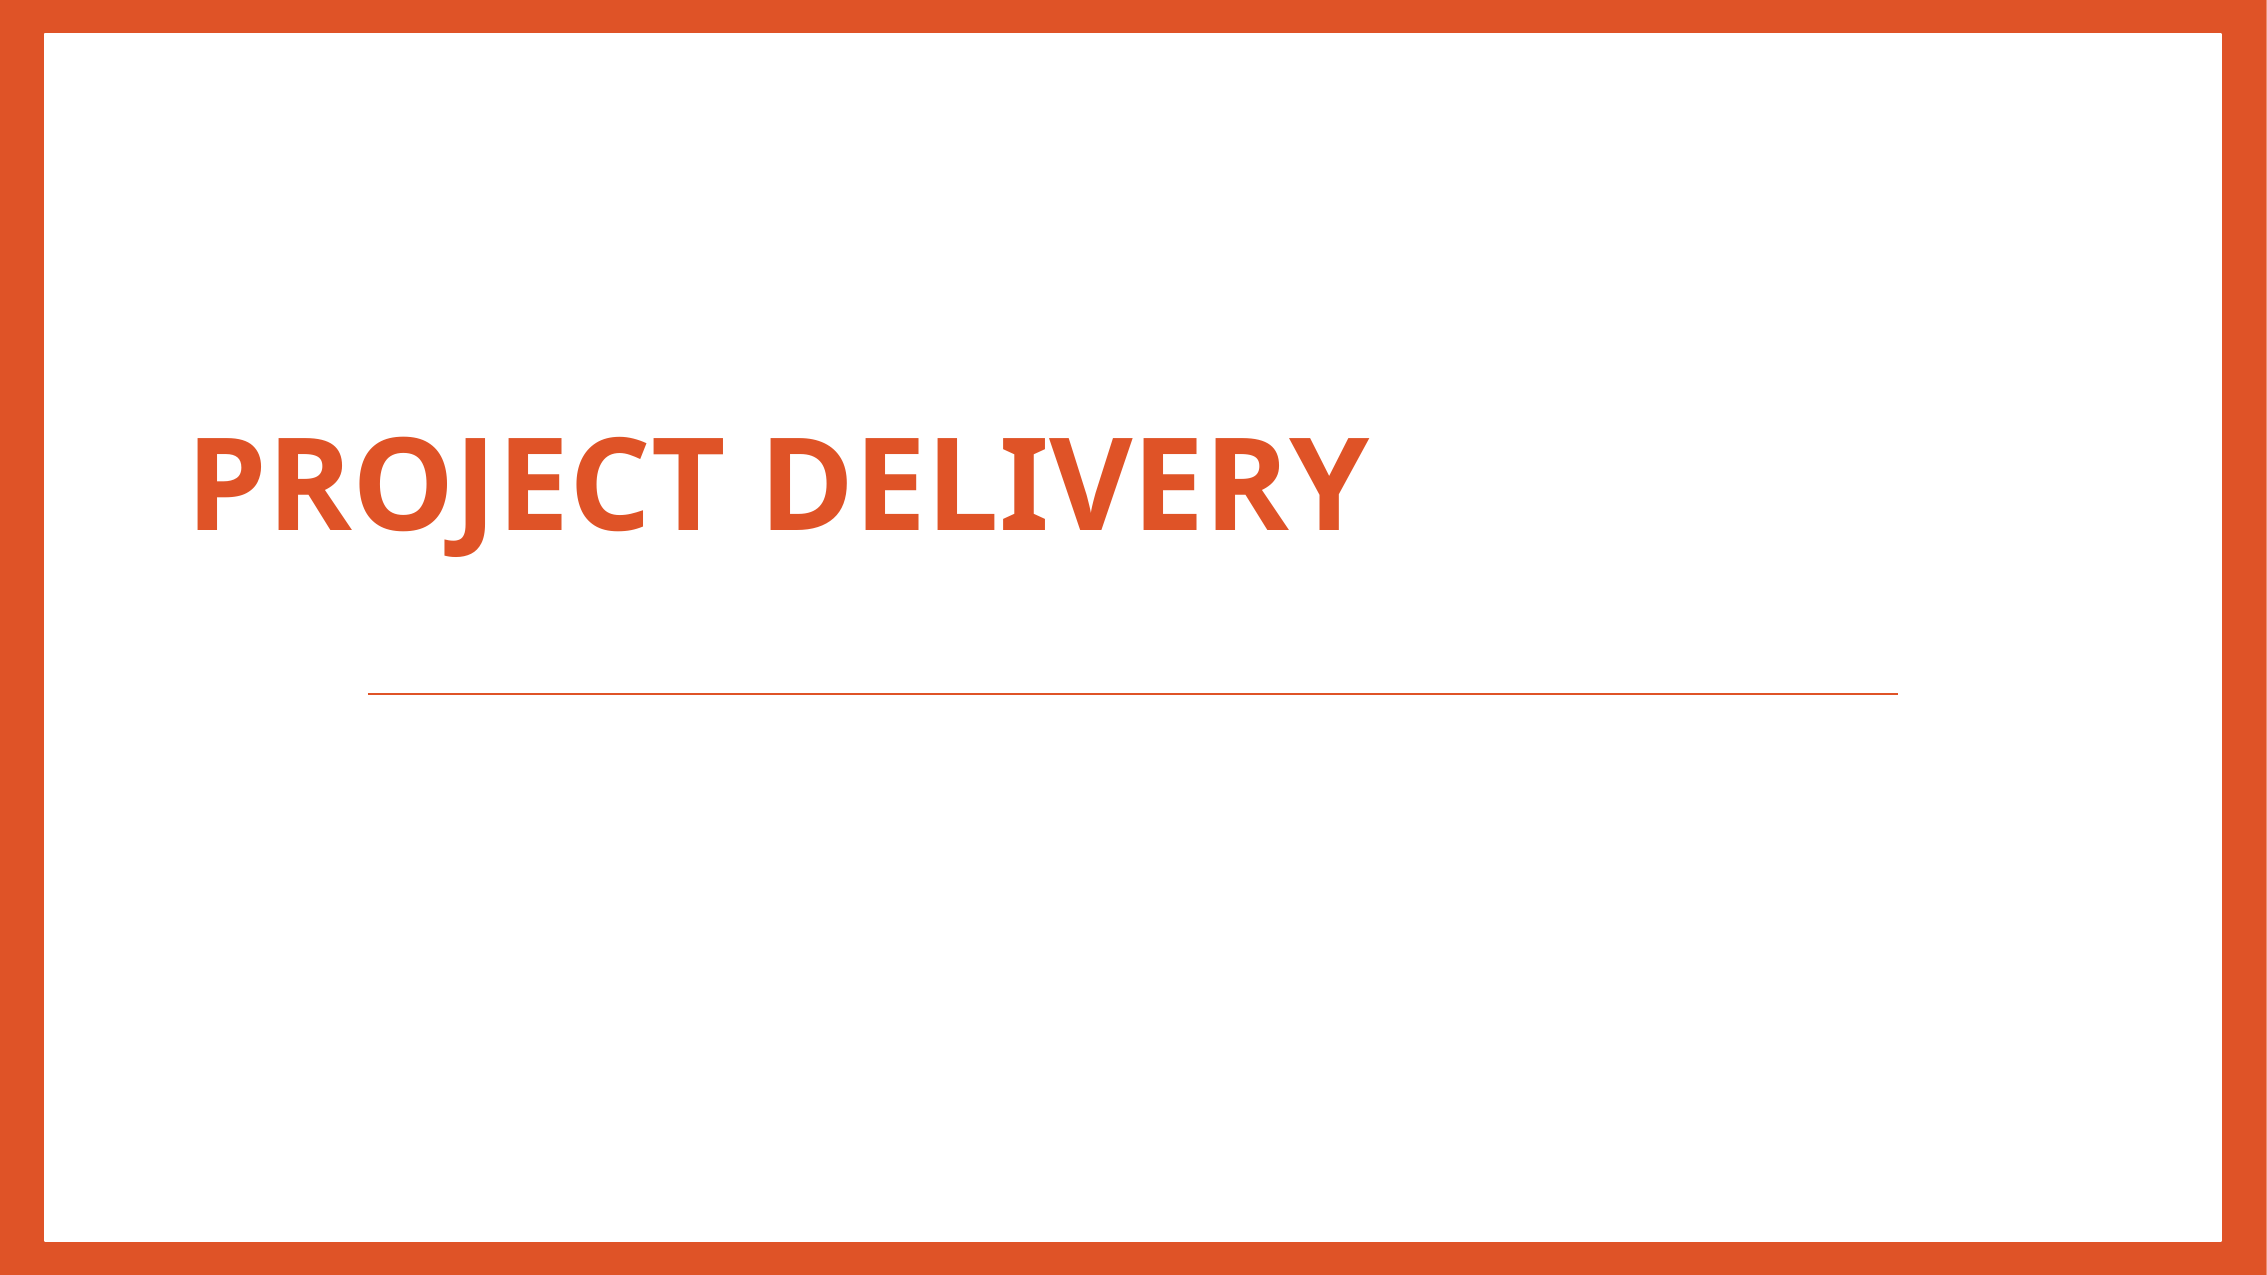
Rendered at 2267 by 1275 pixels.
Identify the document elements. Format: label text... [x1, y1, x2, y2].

title Project Delivery [171, 345, 2095, 638]
